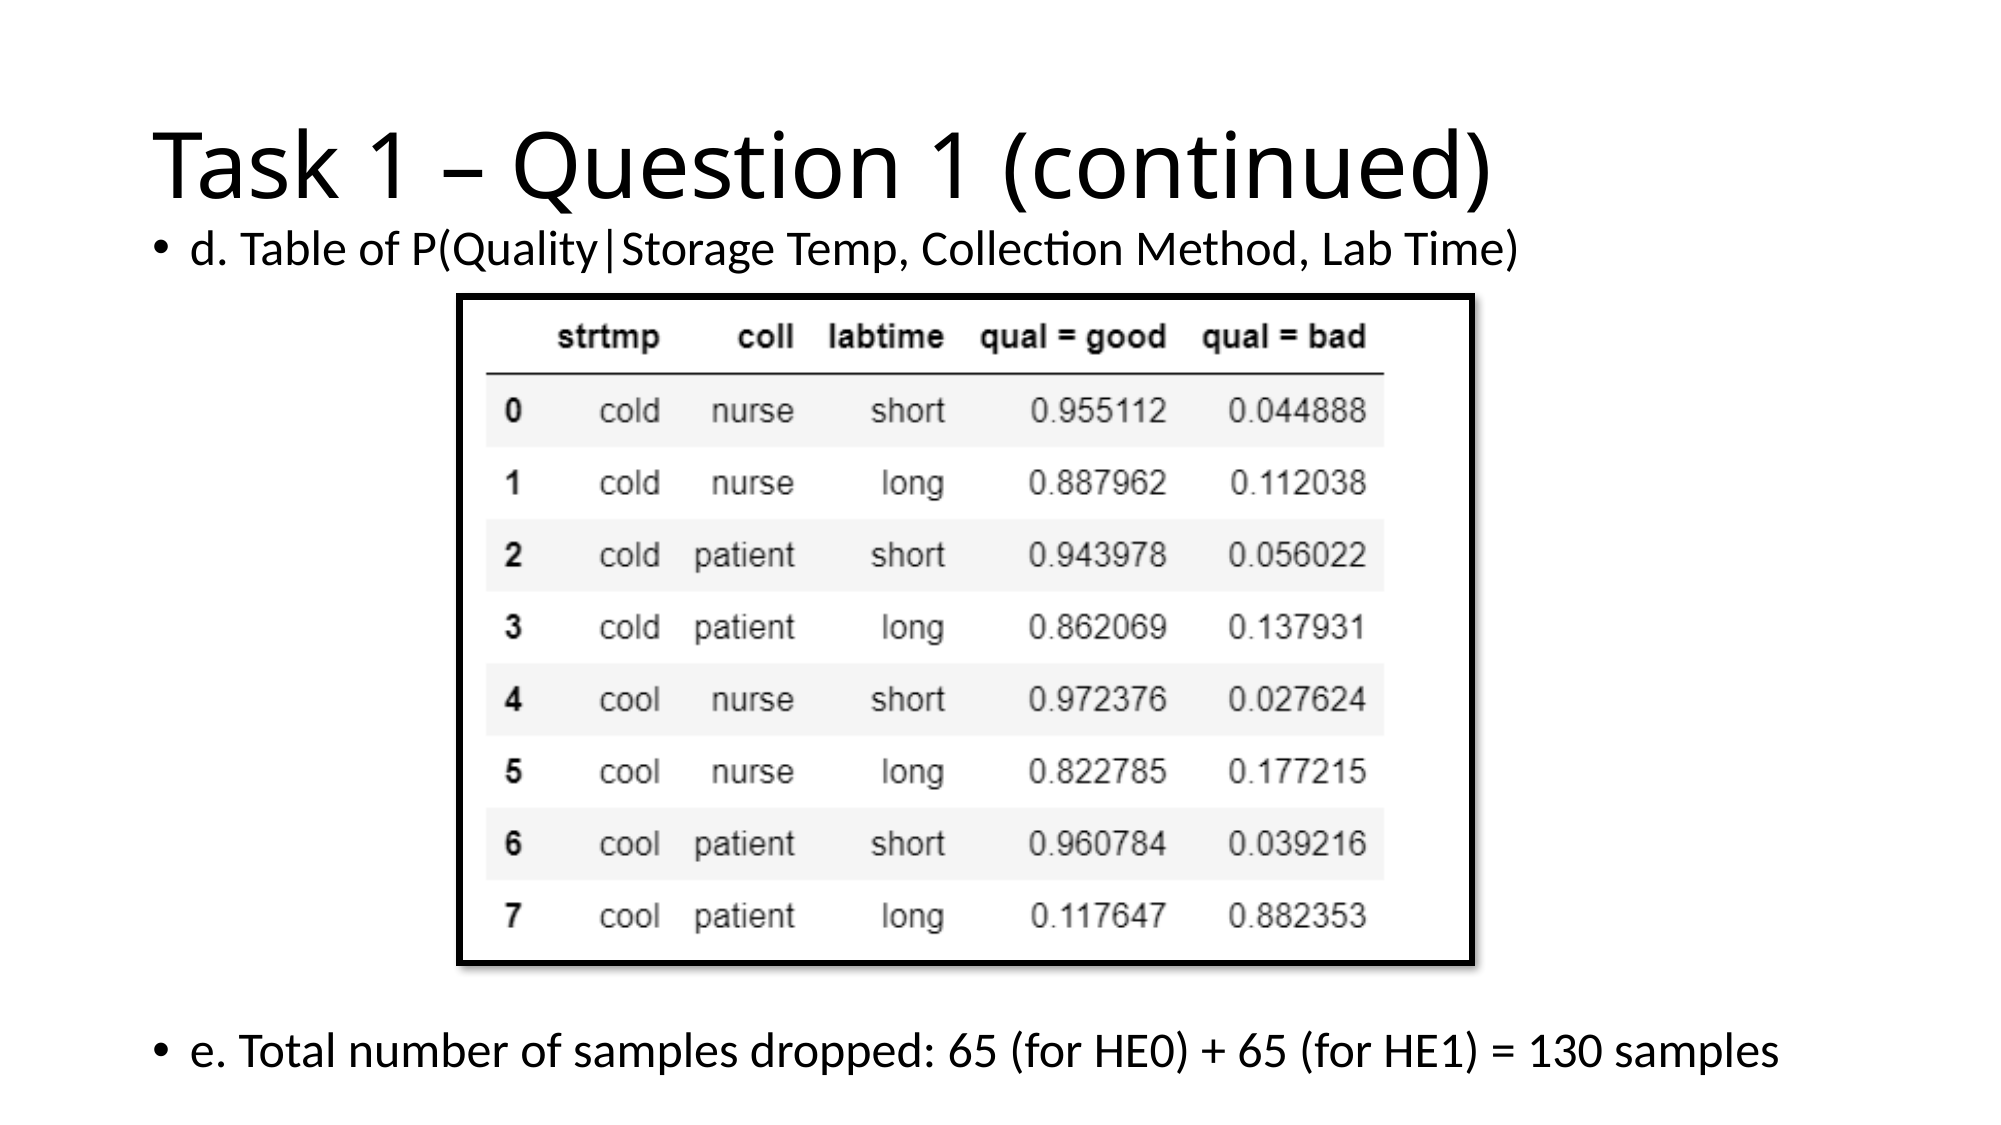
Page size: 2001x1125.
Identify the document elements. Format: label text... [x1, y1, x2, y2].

title Task 1 – Question 1 (continued) [137, 59, 1863, 278]
list d. Table of P(Quality|Storage Temp, Collection Method, Lab Time) e. Total number of samples dropped: 65 (for HE0) + 65 (for HE1) = 130 samples [137, 215, 1814, 993]
picture [462, 299, 1469, 961]
